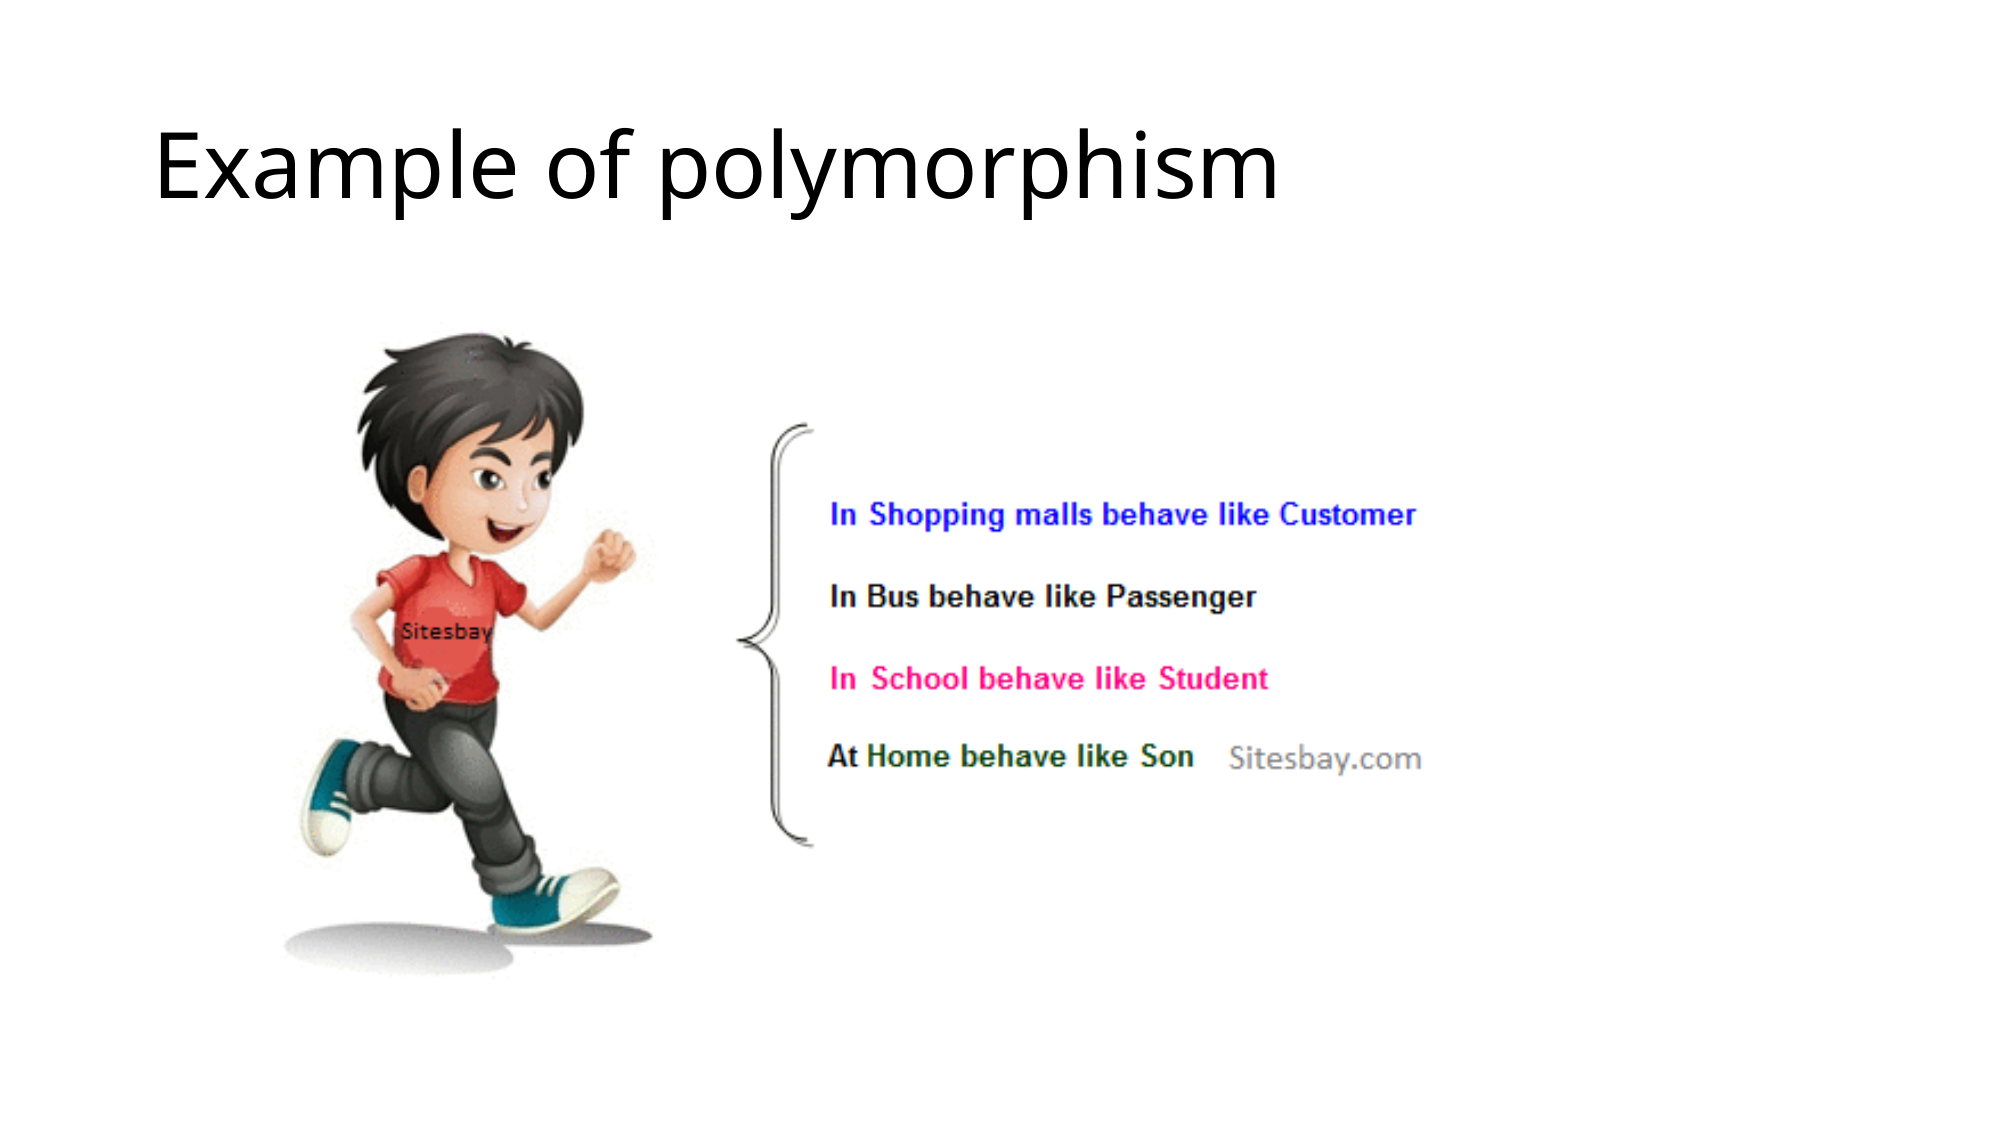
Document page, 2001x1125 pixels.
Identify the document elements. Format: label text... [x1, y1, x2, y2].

title Example of polymorphism [137, 59, 1863, 278]
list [265, 318, 1443, 1009]
